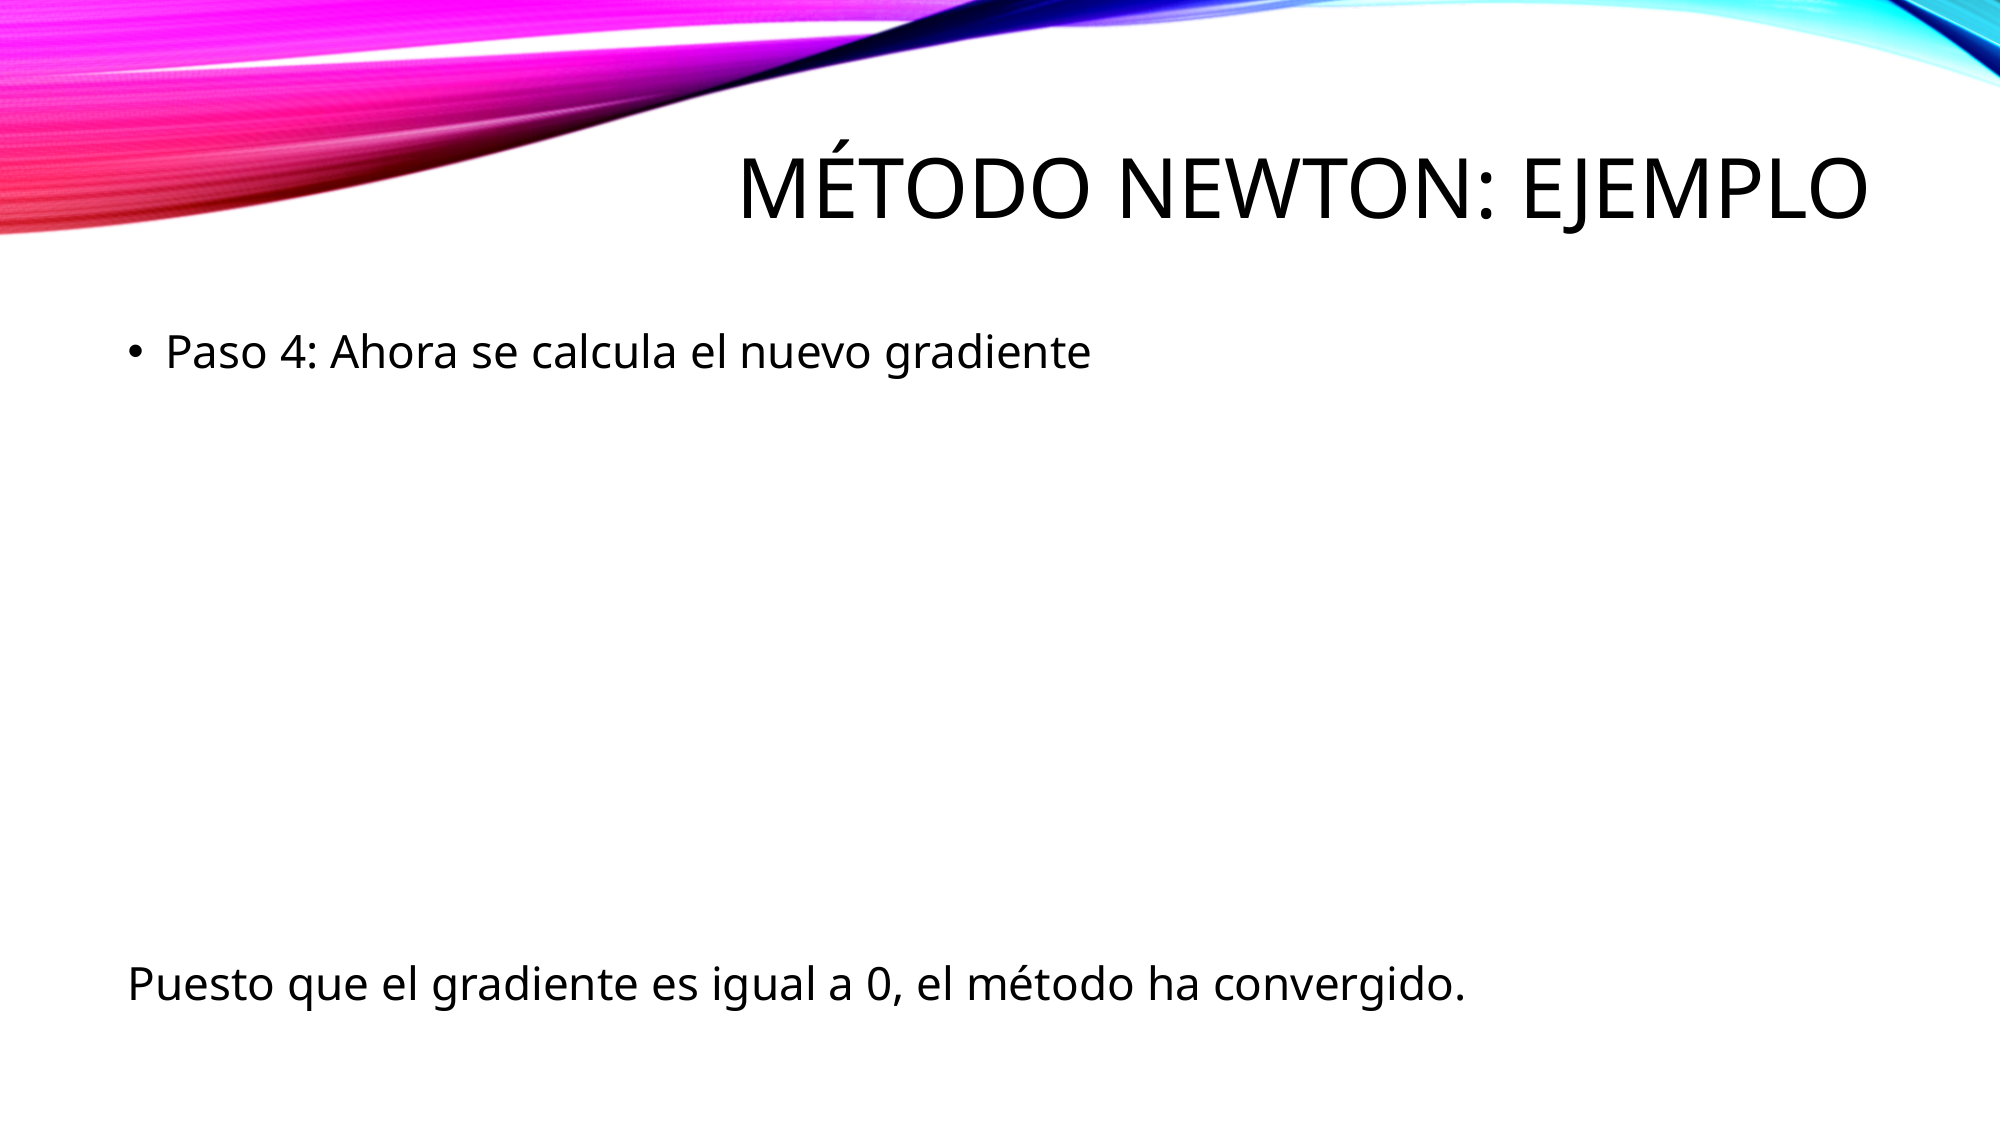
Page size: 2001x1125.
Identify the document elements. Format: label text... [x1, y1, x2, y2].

picture [0, 0, 2000, 237]
title MÉTODO NEWTON: EJEMPLO [474, 85, 1888, 298]
picture [1910, 0, 2000, 45]
picture [1890, 0, 2000, 75]
